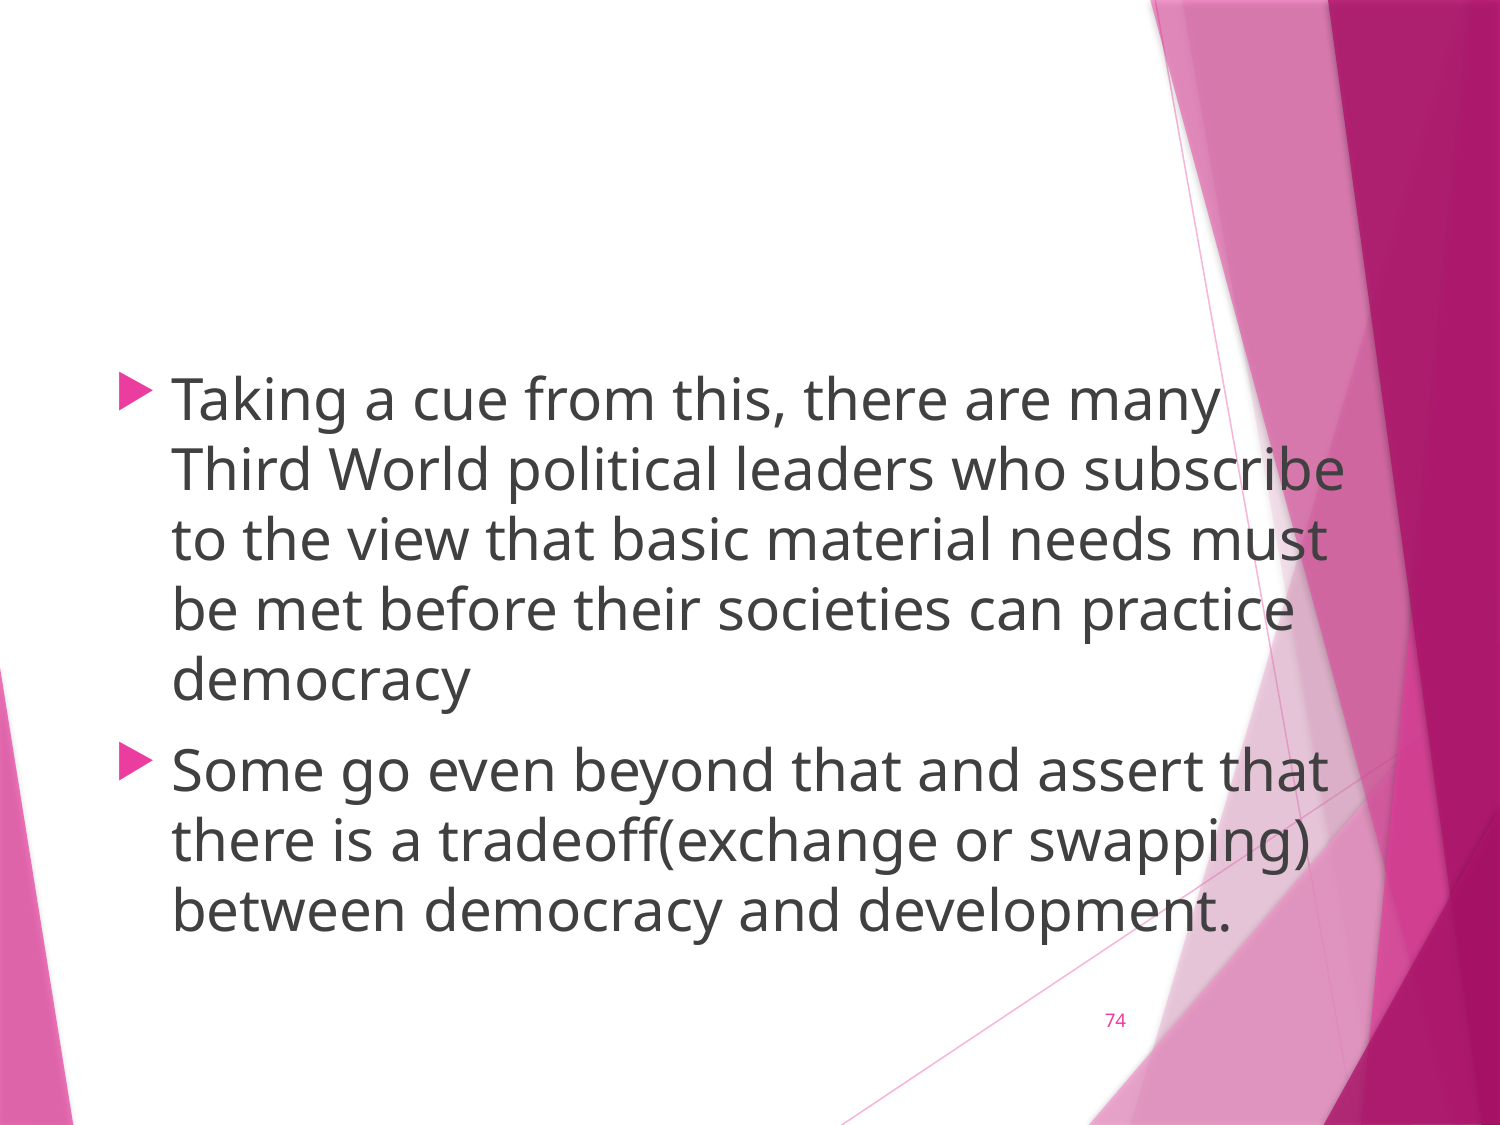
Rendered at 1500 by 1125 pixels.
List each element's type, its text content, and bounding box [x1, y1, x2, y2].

list Taking a cue from this, there are many Third World political leaders who subscribe to the view that basic material needs must be met before their societies can practice democracy Some go even beyond that and assert that there is a tradeoff(exchange or swapping) between democracy and development. [99, 354, 1363, 992]
slide_number 74 [1057, 991, 1142, 1051]
